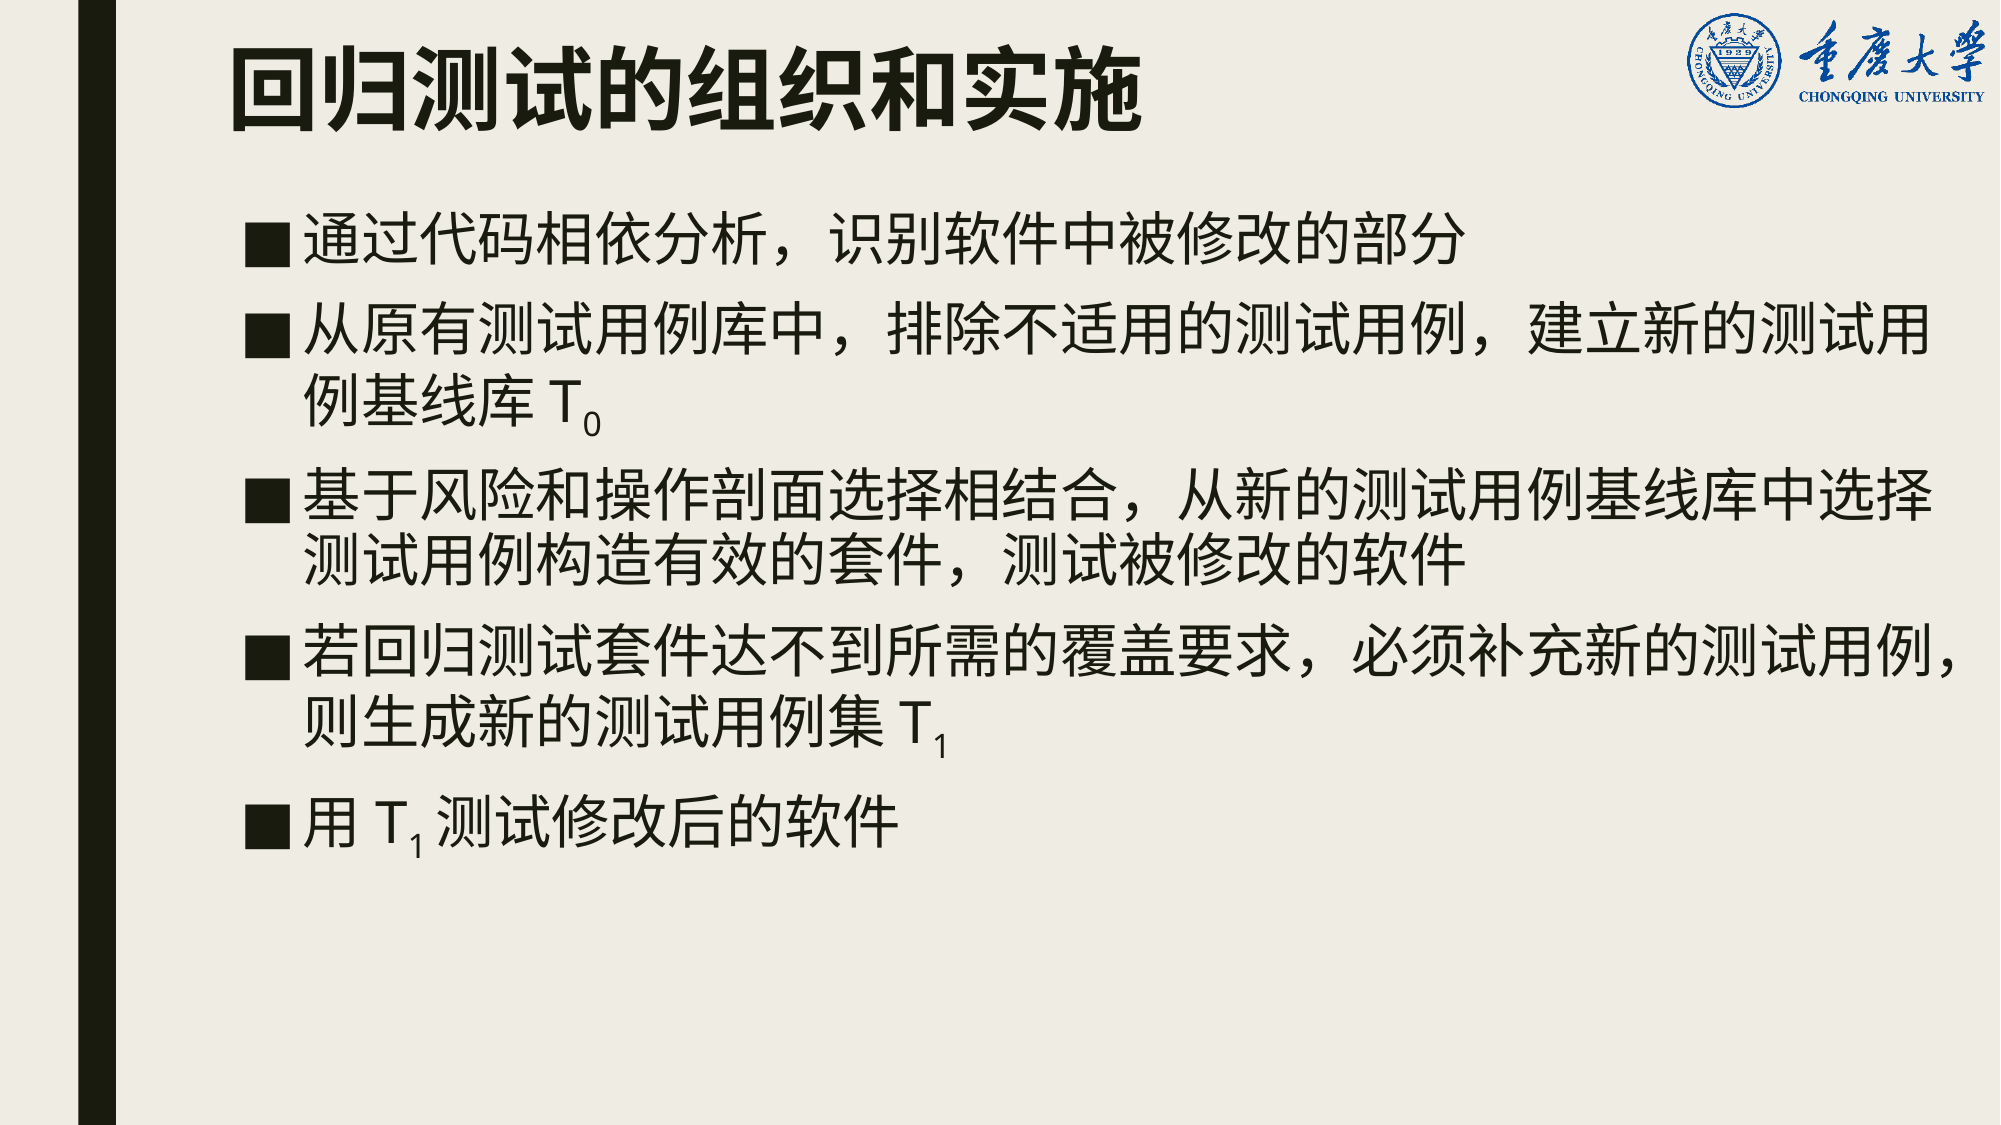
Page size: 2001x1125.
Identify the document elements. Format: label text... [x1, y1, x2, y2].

list 通过代码相依分析，识别软件中被修改的部分 从原有测试用例库中，排除不适用的测试用例，建立新的测试用例基线库T0 基于风险和操作剖面选择相结合，从新的测试用例基线库中选择测试用例构造有效的套件，测试被修改的软件 若回归测试套件达不到所需的覆盖要求，必须补充新的测试用例，则生成新的测试用例集T1 用T1测试修改后的软件 [225, 200, 1981, 1041]
picture [1687, 13, 1985, 108]
title 回归测试的组织和实施 [212, 37, 1788, 132]
